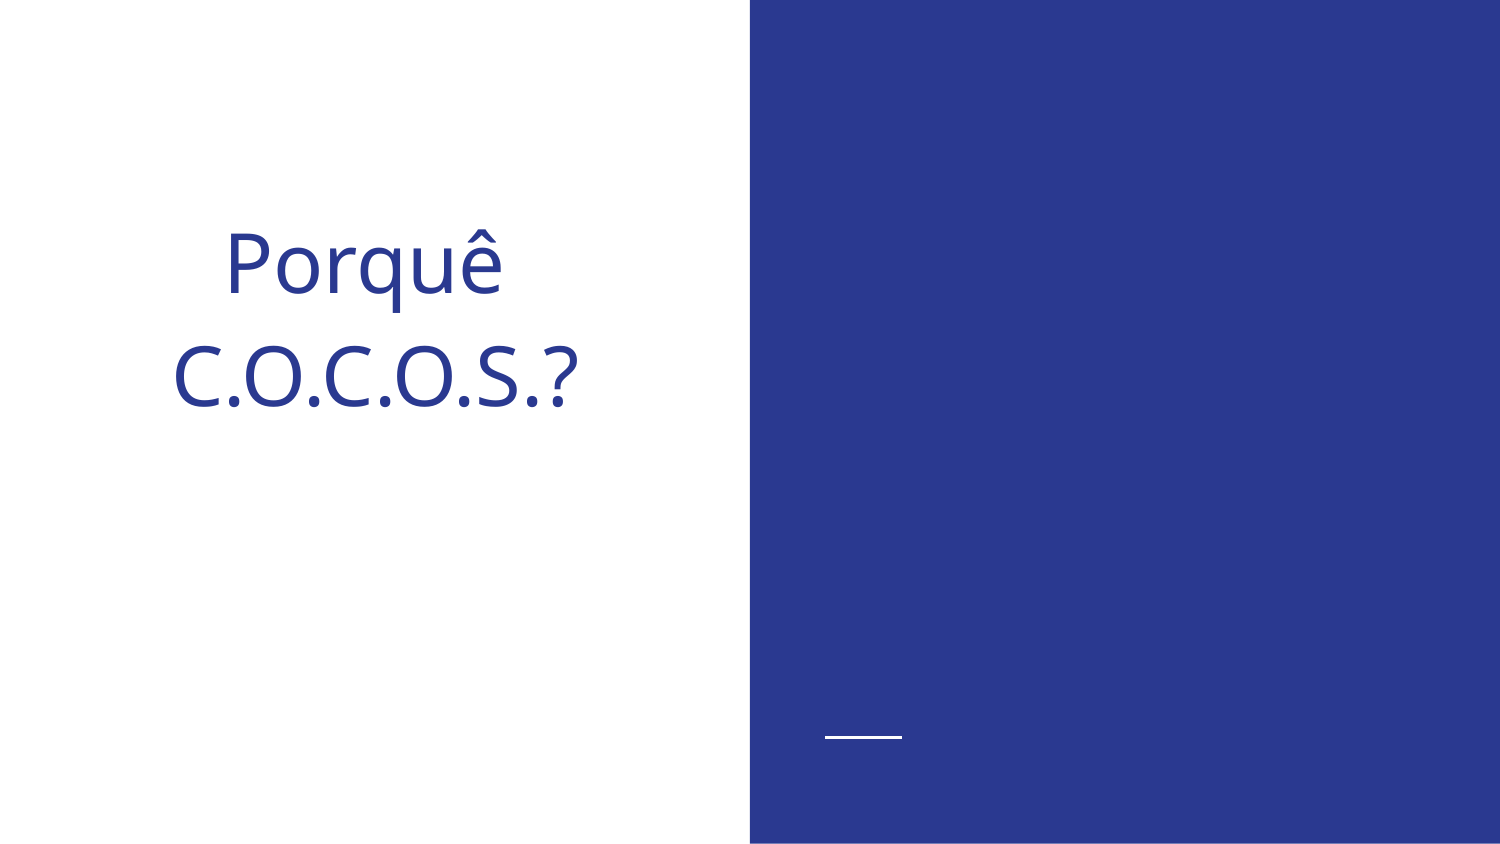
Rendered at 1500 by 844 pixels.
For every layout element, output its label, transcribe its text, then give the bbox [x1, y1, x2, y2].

title Porquê C.O.C.O.S.? [43, 188, 708, 446]
